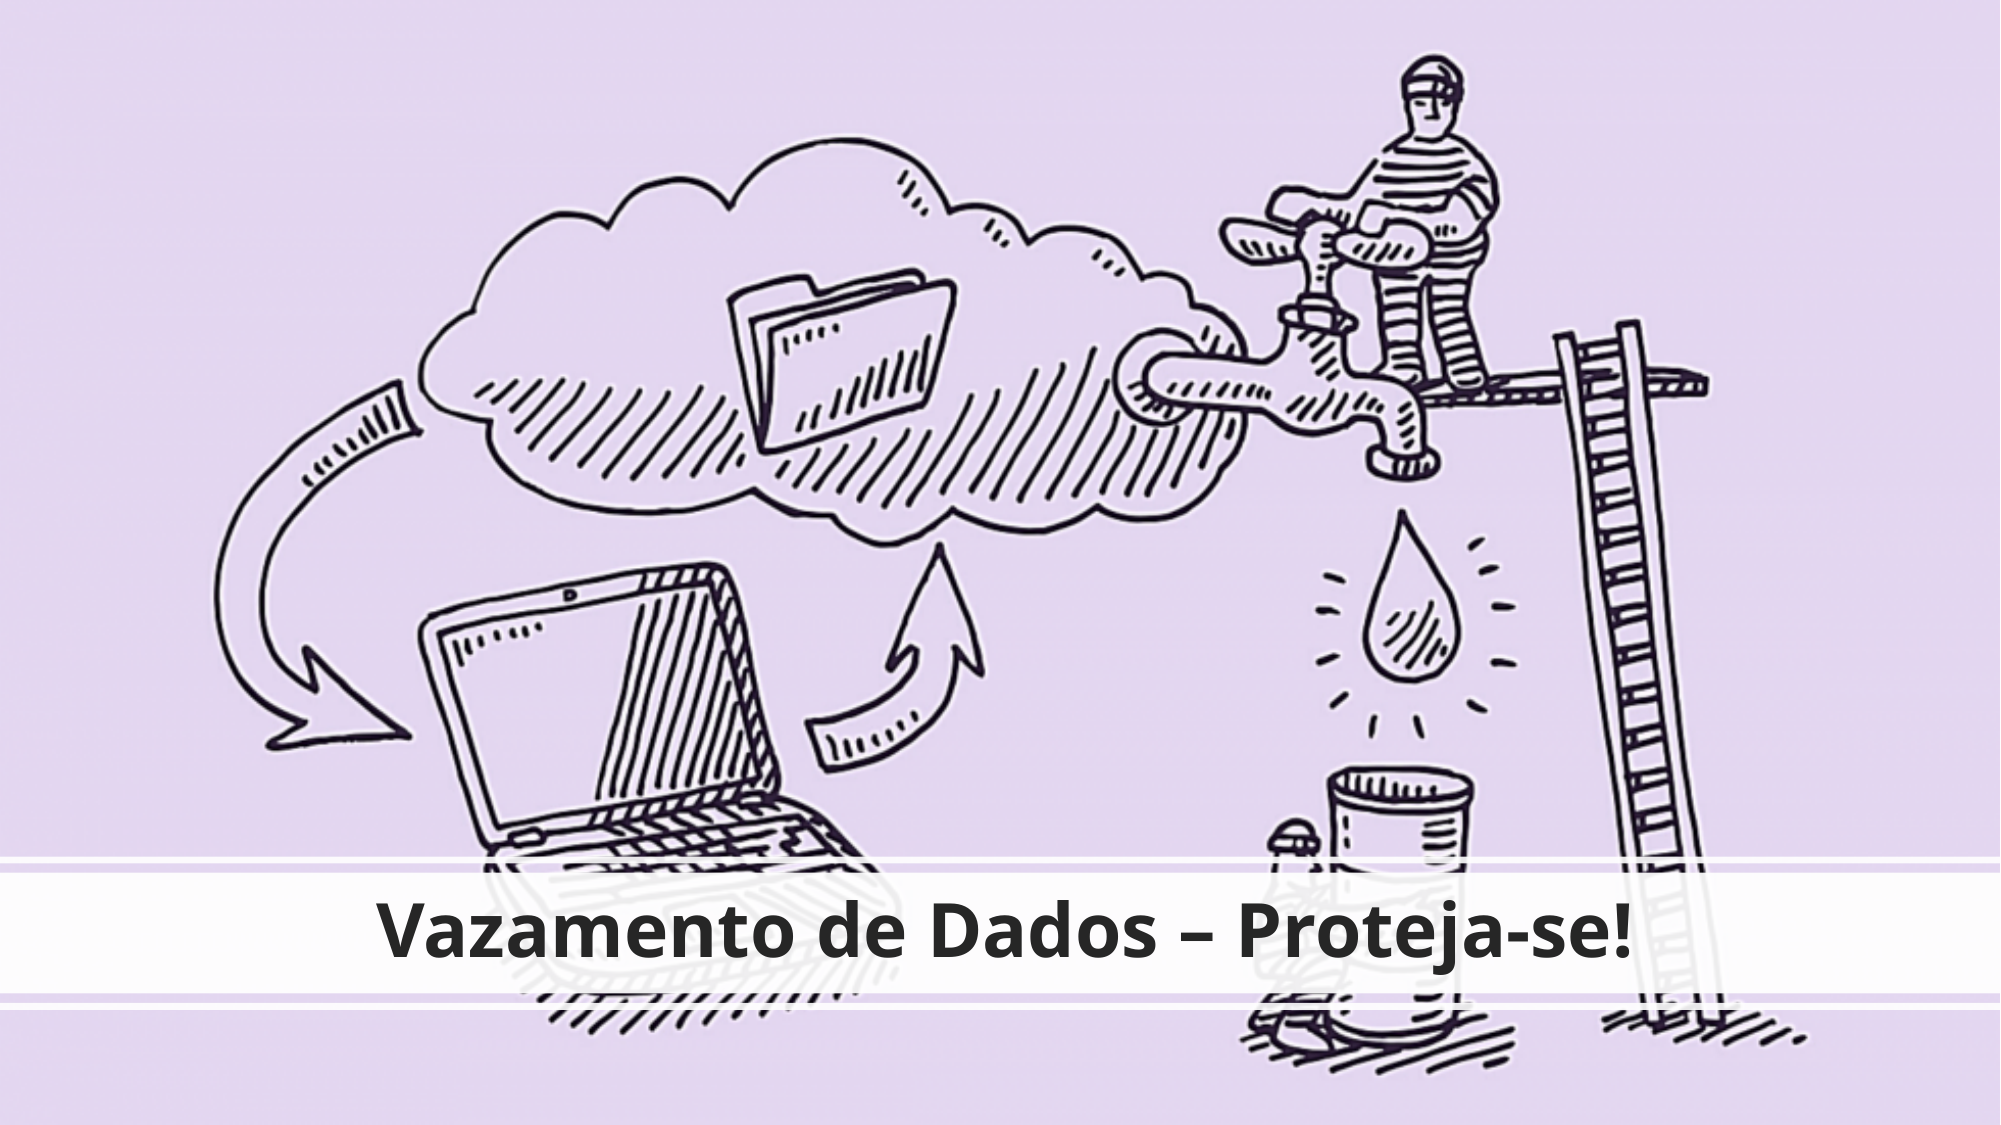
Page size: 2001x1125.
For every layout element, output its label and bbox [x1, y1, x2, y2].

list [0, 860, 2000, 1006]
list [0, 0, 2000, 859]
list [0, 1007, 2000, 1125]
